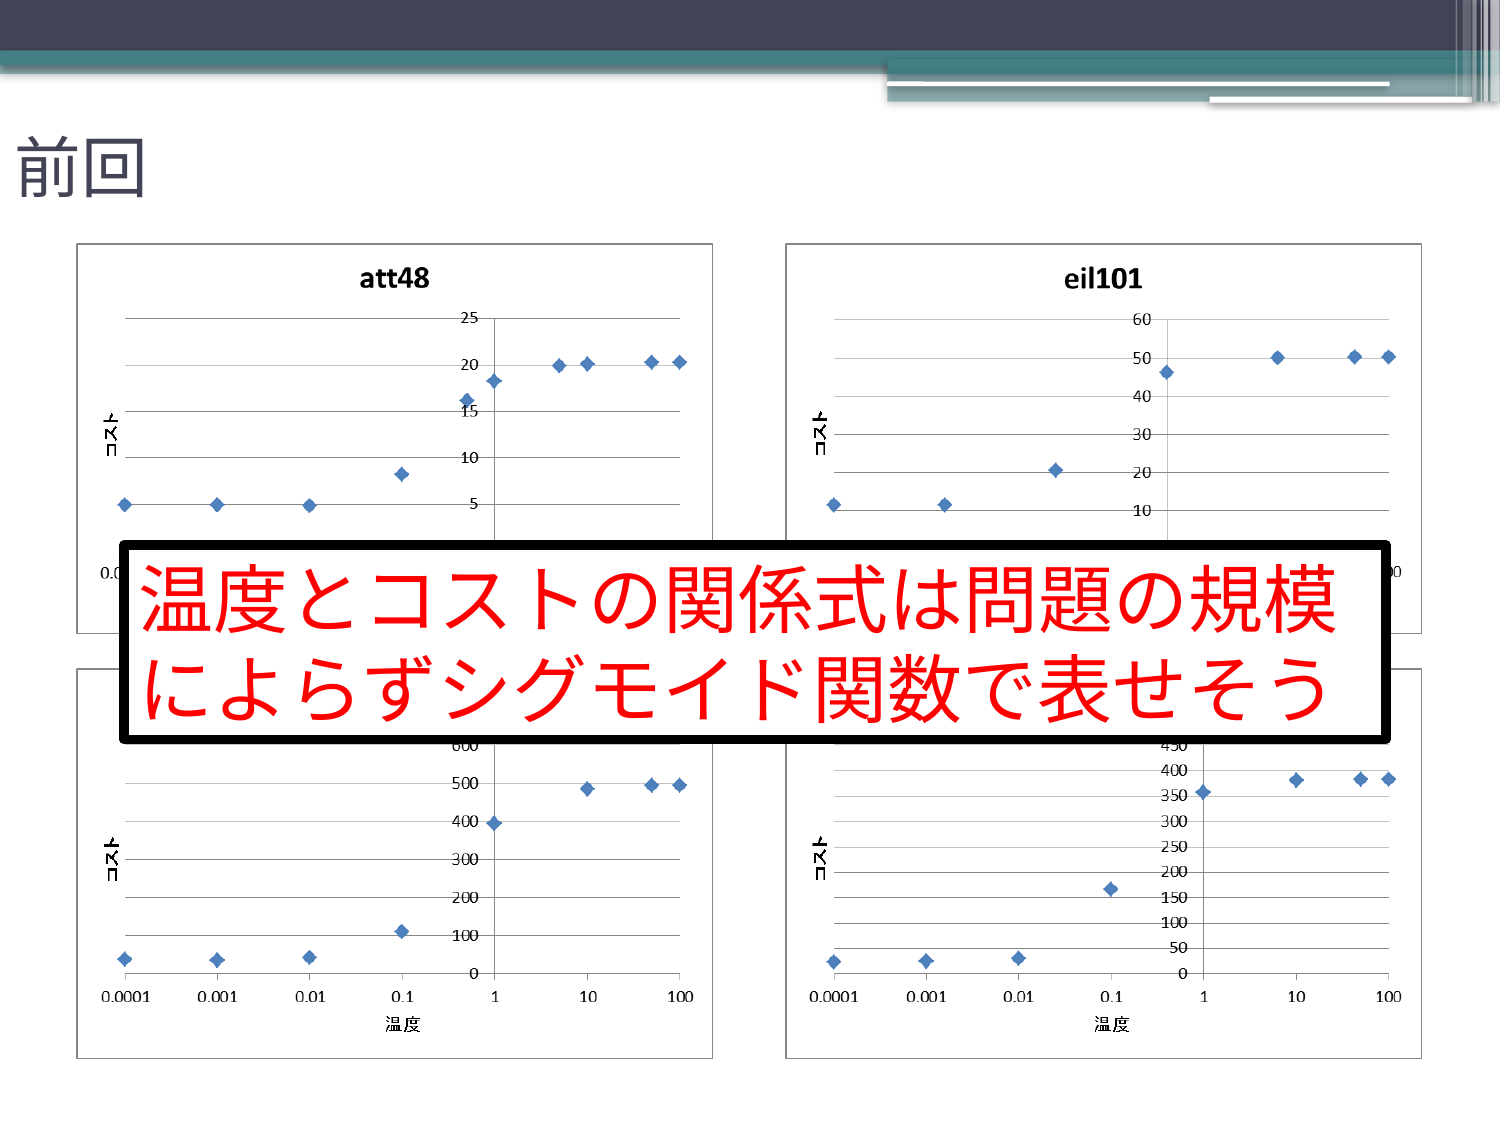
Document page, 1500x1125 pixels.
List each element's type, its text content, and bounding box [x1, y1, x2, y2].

picture [76, 668, 713, 1059]
picture [785, 243, 1422, 634]
picture [76, 243, 713, 634]
picture [785, 668, 1422, 1059]
title 前回 [0, 78, 1500, 254]
text_box 温度とコストの関係式は問題の規模によらずシグモイド関数で表せそう [123, 544, 1386, 740]
